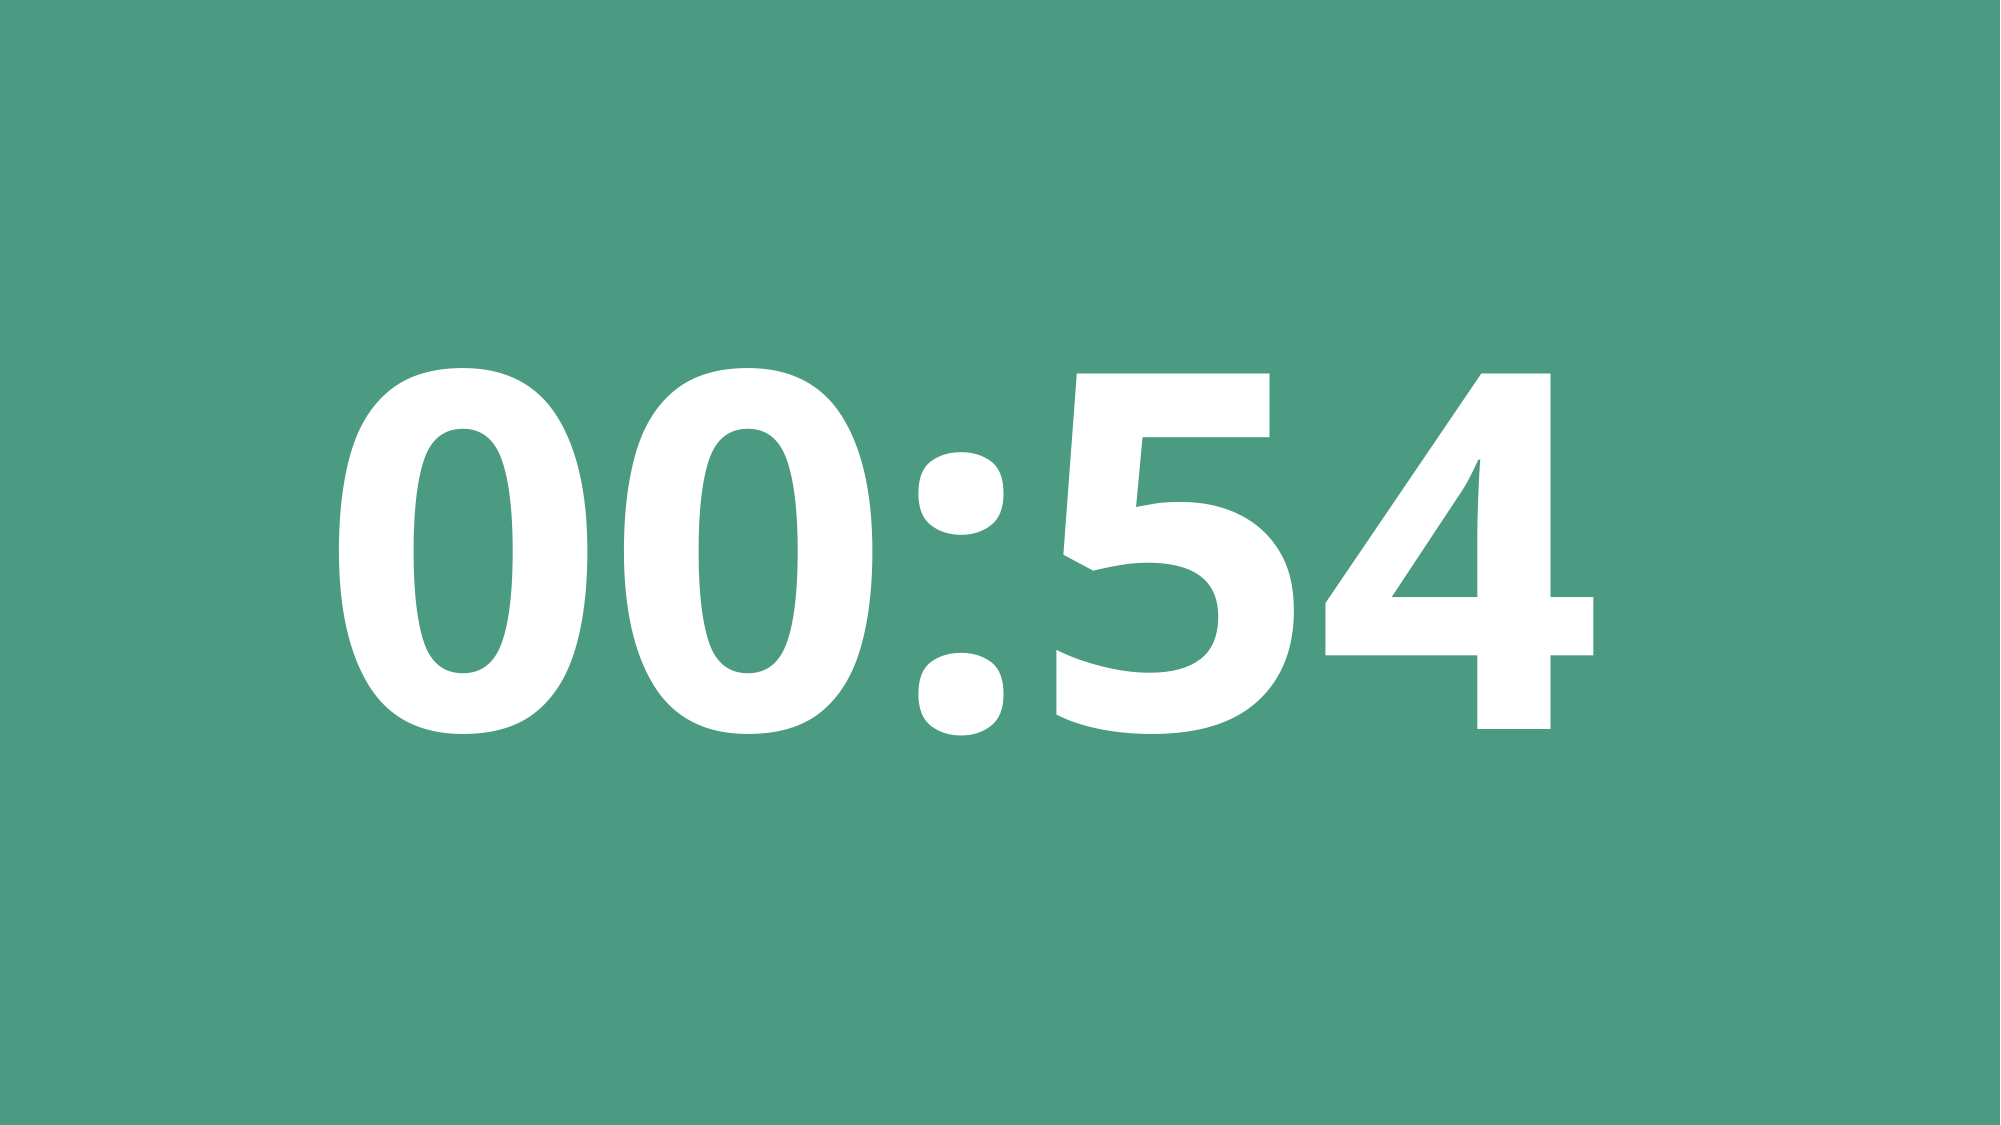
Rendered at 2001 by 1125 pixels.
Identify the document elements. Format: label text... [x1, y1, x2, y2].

title 00:54 [15, 59, 1978, 1078]
